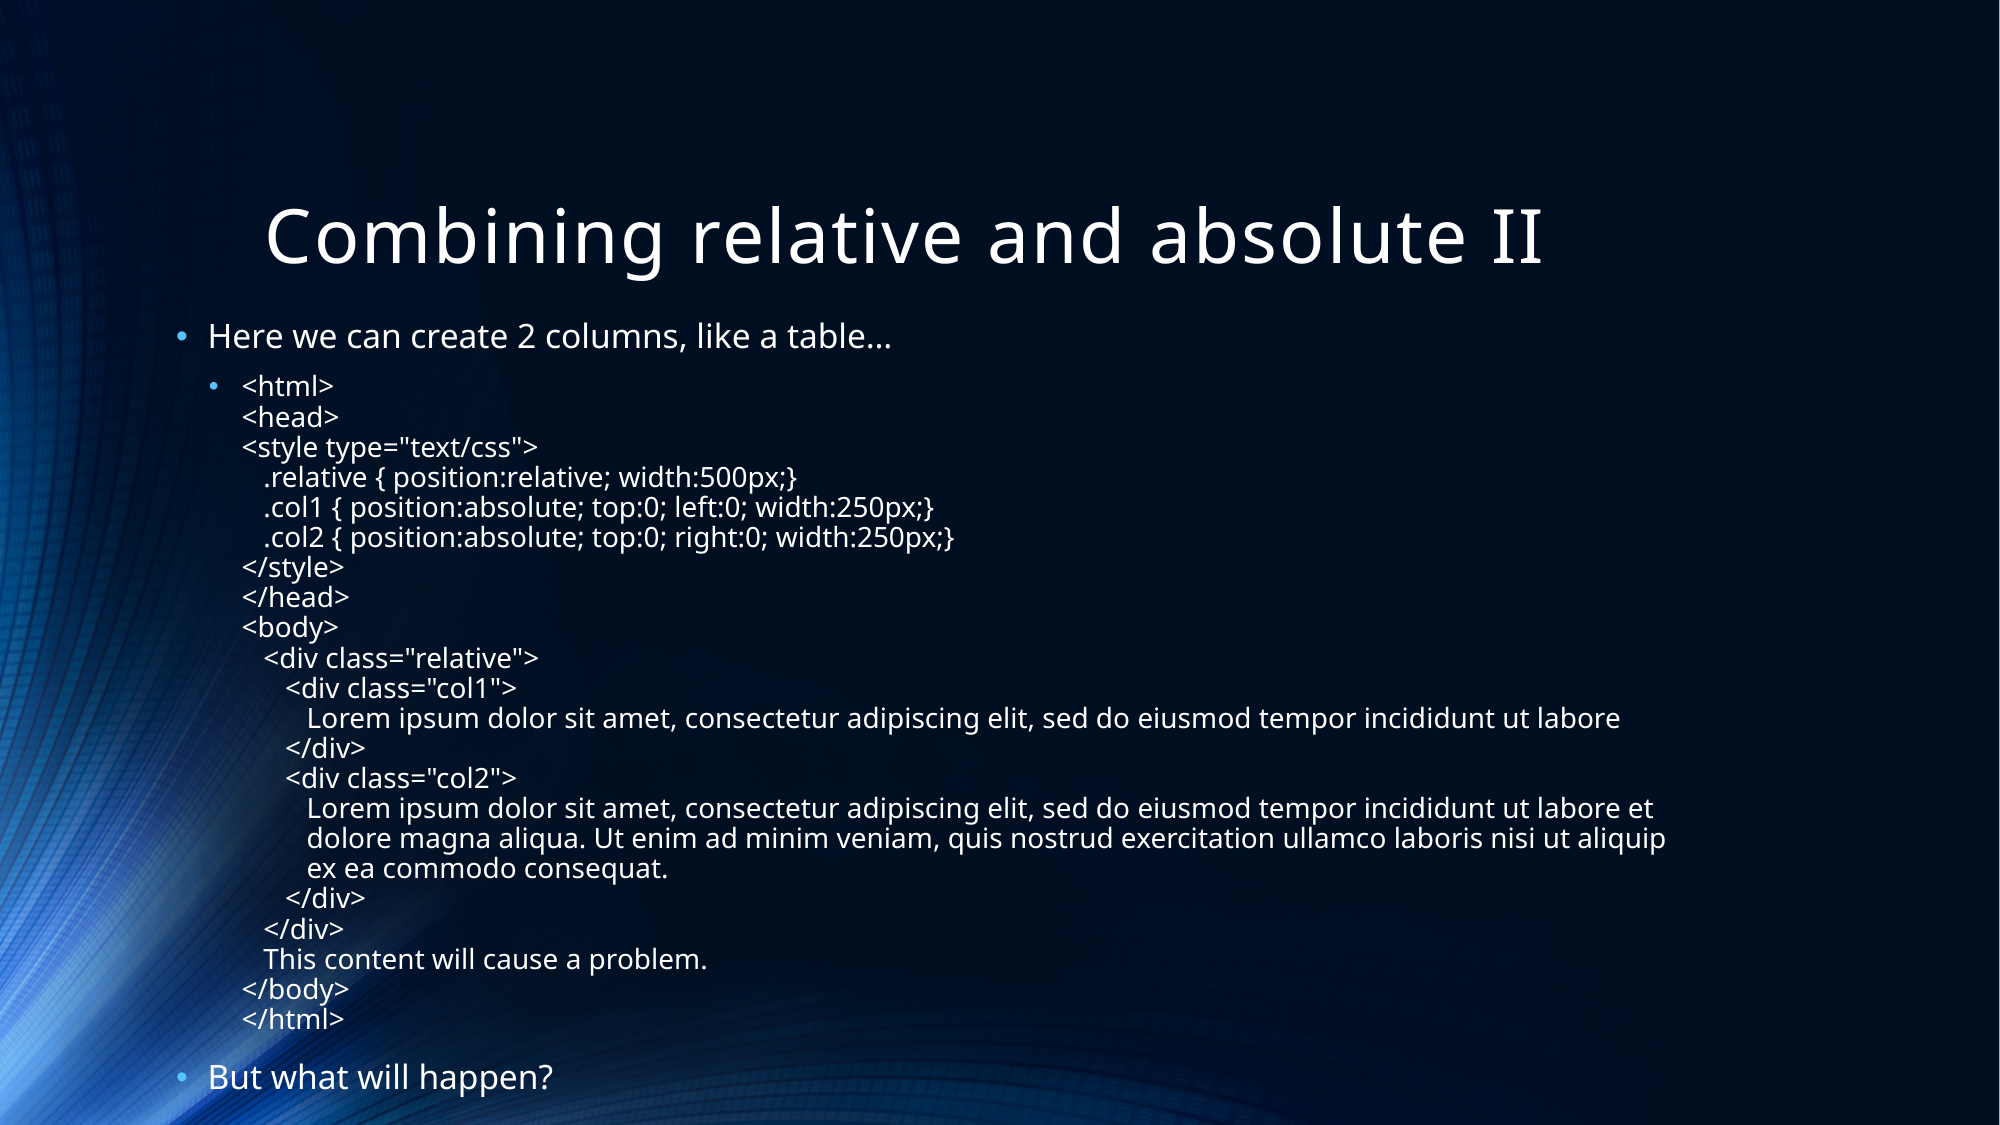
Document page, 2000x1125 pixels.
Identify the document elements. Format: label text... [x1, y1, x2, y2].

list Here we can create 2 columns, like a table… <html> <head> <style type="text/css"> .relative { position:relative; width:500px;} .col1 { position:absolute; top:0; left:0; width:250px;} .col2 { position:absolute; top:0; right:0; width:250px;} </style> </head> <body> <div class="relative"> <div class="col1"> Lorem ipsum dolor sit amet, consectetur adipiscing elit, sed do eiusmod tempor incididunt ut labore </div> <div class="col2"> Lorem ipsum dolor sit amet, consectetur adipiscing elit, sed do eiusmod tempor incididunt ut labore et dolore magna aliqua. Ut enim ad minim veniam, quis nostrud exercitation ullamco laboris nisi ut aliquip ex ea commodo consequat. </div> </div> This content will cause a problem. </body> </html> But what will happen? [161, 312, 1749, 1106]
title Combining relative and absolute II [249, 62, 1750, 288]
picture [0, 0, 2000, 1125]
